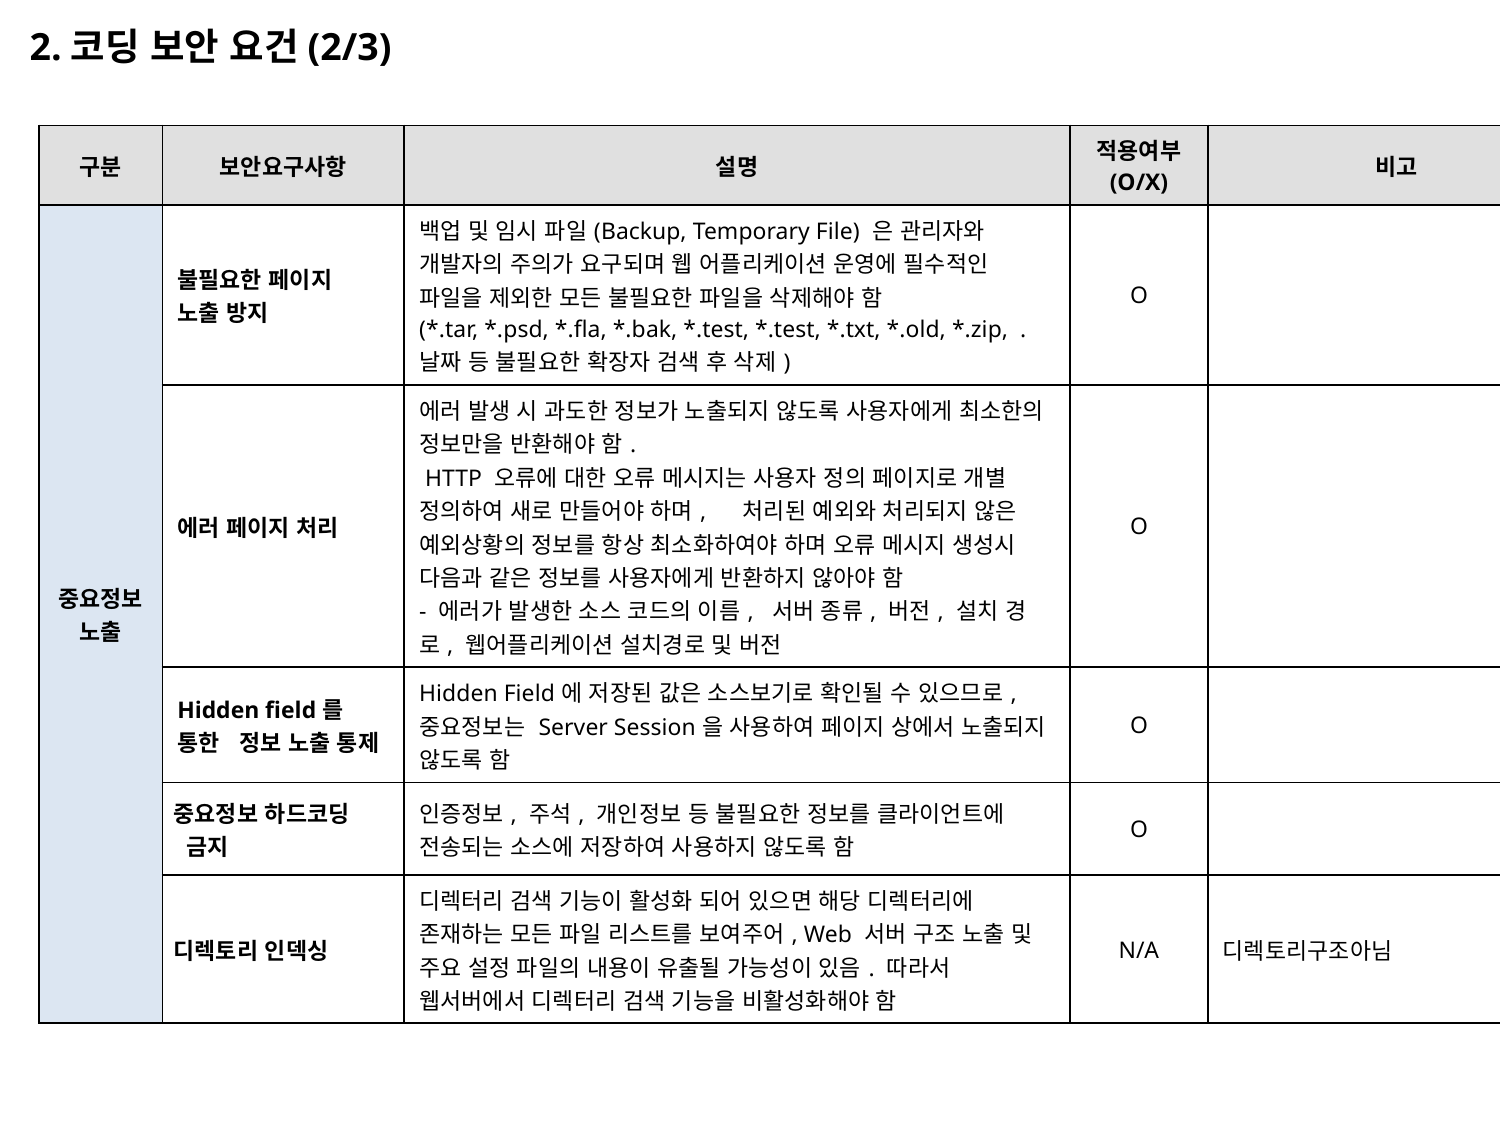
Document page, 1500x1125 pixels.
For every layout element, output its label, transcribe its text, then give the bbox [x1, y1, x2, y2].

table_cell O [1071, 206, 1207, 384]
table_cell 에러 발생 시 과도한 정보가 노출되지 않도록 사용자에게 최소한의 정보만을 반환해야 함. HTTP 오류에 대한 오류 메시지는 사용자 정의 페이지로 개별 정의하여 새로 만들어야 하며, 처리된 예외와 처리되지 않은 예외상황의 정보를 항상 최소화하여야 하며 오류 메시지 생성시 다음과 같은 정보를 사용자에게 반환하지 않아야 함 - 에러가 발생한 소스 코드의 이름, 서버 종류, 버전, 설치 경로, 웹어플리케이션 설치경로 및 버전 [405, 386, 1069, 666]
table_cell 디렉터리 검색 기능이 활성화 되어 있으면 해당 디렉터리에 존재하는 모든 파일 리스트를 보여주어, Web 서버 구조 노출 및 주요 설정 파일의 내용이 유출될 가능성이 있음. 따라서 웹서버에서 디렉터리 검색 기능을 비활성화해야 함 [405, 876, 1069, 1022]
table_cell 백업 및 임시 파일(Backup, Temporary File) 은 관리자와 개발자의 주의가 요구되며 웹 어플리케이션 운영에 필수적인 파일을 제외한 모든 불필요한 파일을 삭제해야 함 (*.tar, *.psd, *.fla, *.bak, *.test, *.test, *.txt, *.old, *.zip, .날짜 등 불필요한 확장자 검색 후 삭제) [405, 206, 1069, 384]
table_cell [1209, 206, 1500, 384]
table_header 비고 [1209, 126, 1500, 204]
table_header 구분 [40, 126, 162, 204]
table_cell [1209, 783, 1500, 874]
table_cell 불필요한 페이지 노출 방지 [163, 206, 403, 384]
table_cell [1209, 668, 1500, 782]
table_cell 중요정보 하드코딩 금지 [163, 783, 403, 874]
table_cell O [1071, 783, 1207, 874]
table_header 설명 [405, 126, 1069, 204]
table_cell 인증정보, 주석, 개인정보 등 불필요한 정보를 클라이언트에 전송되는 소스에 저장하여 사용하지 않도록 함 [405, 783, 1069, 874]
table_cell [1209, 386, 1500, 666]
table_cell 디렉토리구조아님 [1209, 876, 1500, 1022]
table_cell O [1071, 386, 1207, 666]
table_cell N/A [1071, 876, 1207, 1022]
table_cell Hidden field를 통한 정보 노출 통제 [163, 668, 403, 782]
table_cell 에러 페이지 처리 [163, 386, 403, 666]
table_cell O [1071, 668, 1207, 782]
text_box 2.코딩 보안 요건(2/3) [23, 0, 518, 91]
table_cell Hidden Field에 저장된 값은 소스보기로 확인될 수 있으므로, 중요정보는 Server Session을 사용하여 페이지 상에서 노출되지 않도록 함 [405, 668, 1069, 782]
table_header 적용여부 (O/X) [1071, 126, 1207, 204]
table_cell 중요정보 노출 [40, 206, 162, 1022]
table_header 보안요구사항 [163, 126, 403, 204]
table_cell 디렉토리 인덱싱 [163, 876, 403, 1022]
